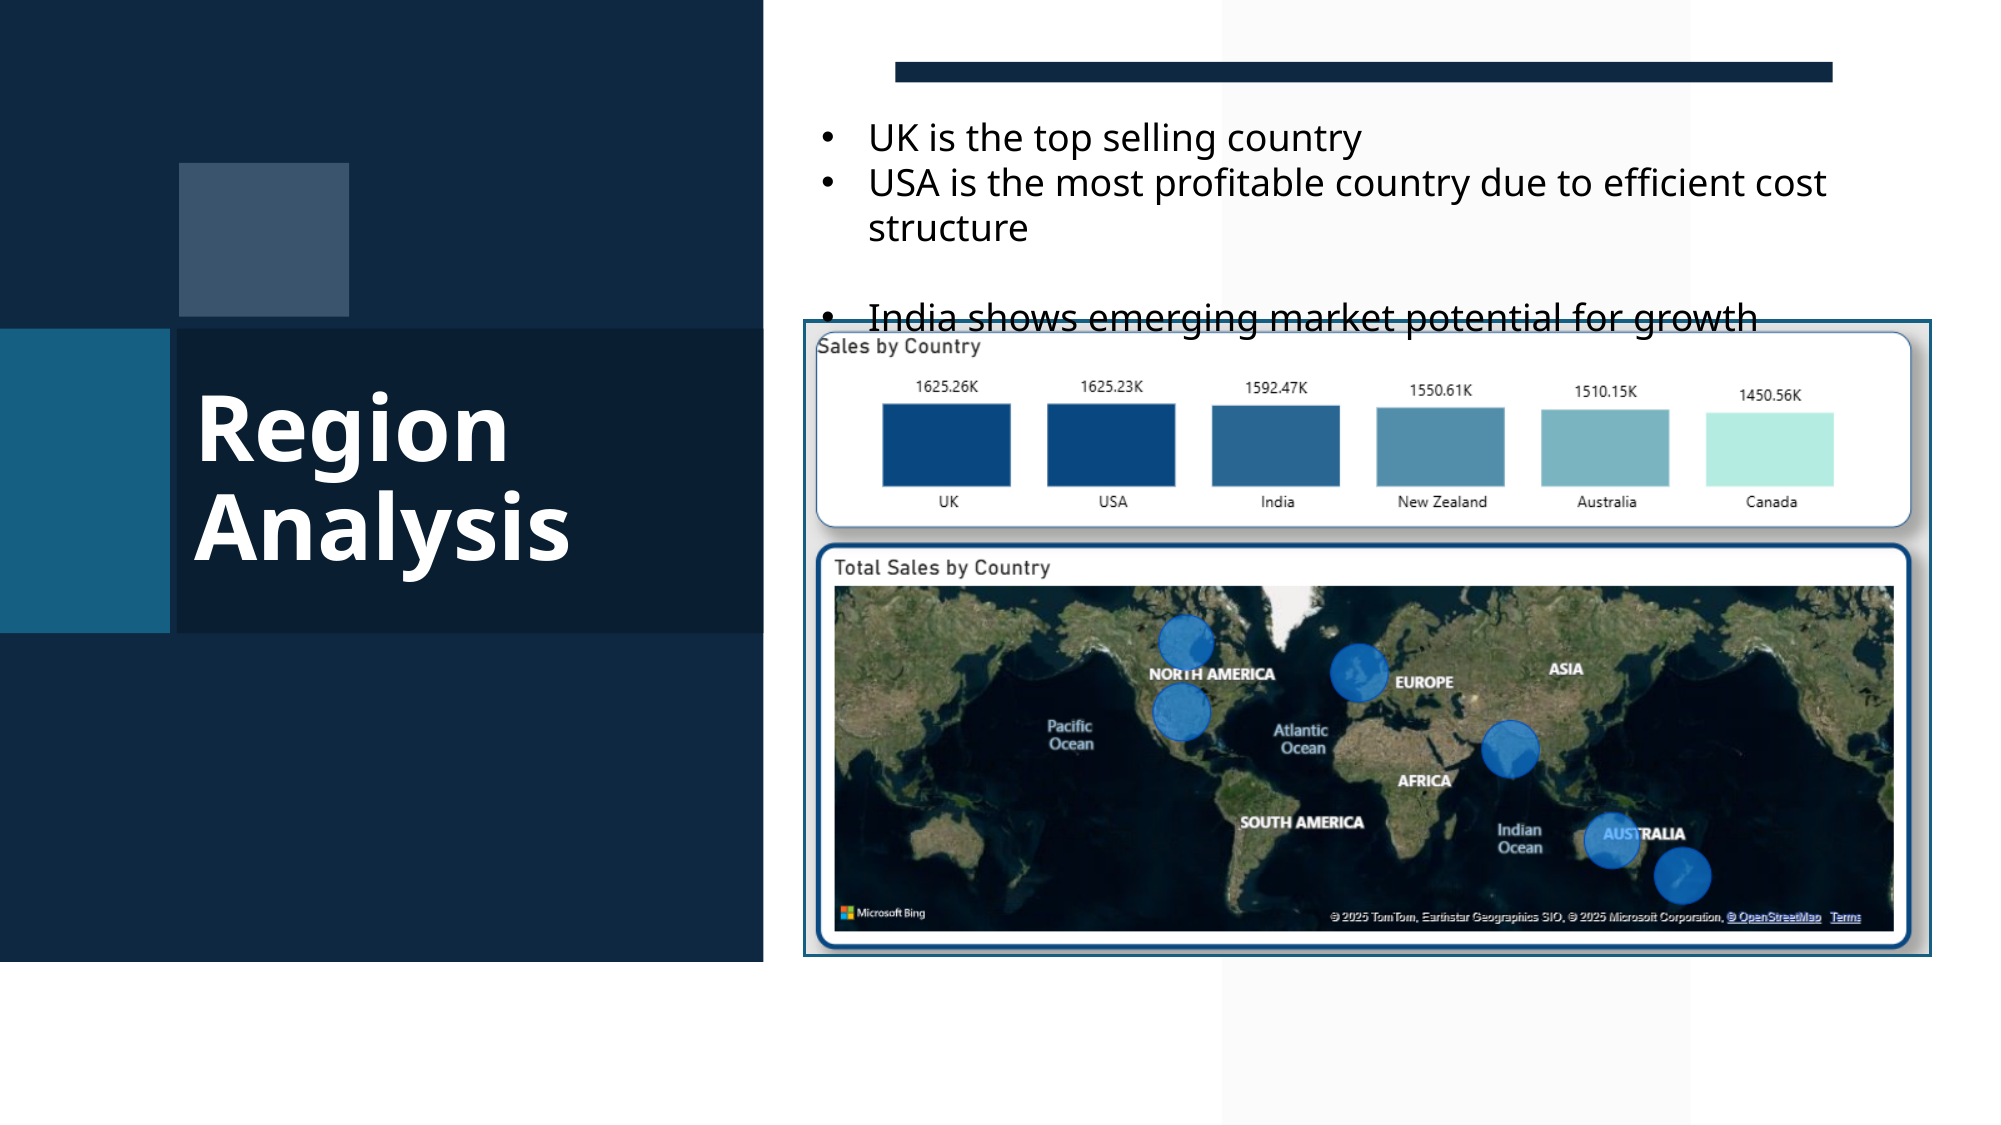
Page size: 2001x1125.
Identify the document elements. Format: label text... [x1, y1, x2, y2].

text_box UK is the top selling country USA is the most profitable country due to efficient cost structure India shows emerging market potential for growth [806, 106, 1913, 321]
picture [805, 321, 1930, 955]
title Region Analysis [179, 309, 723, 653]
